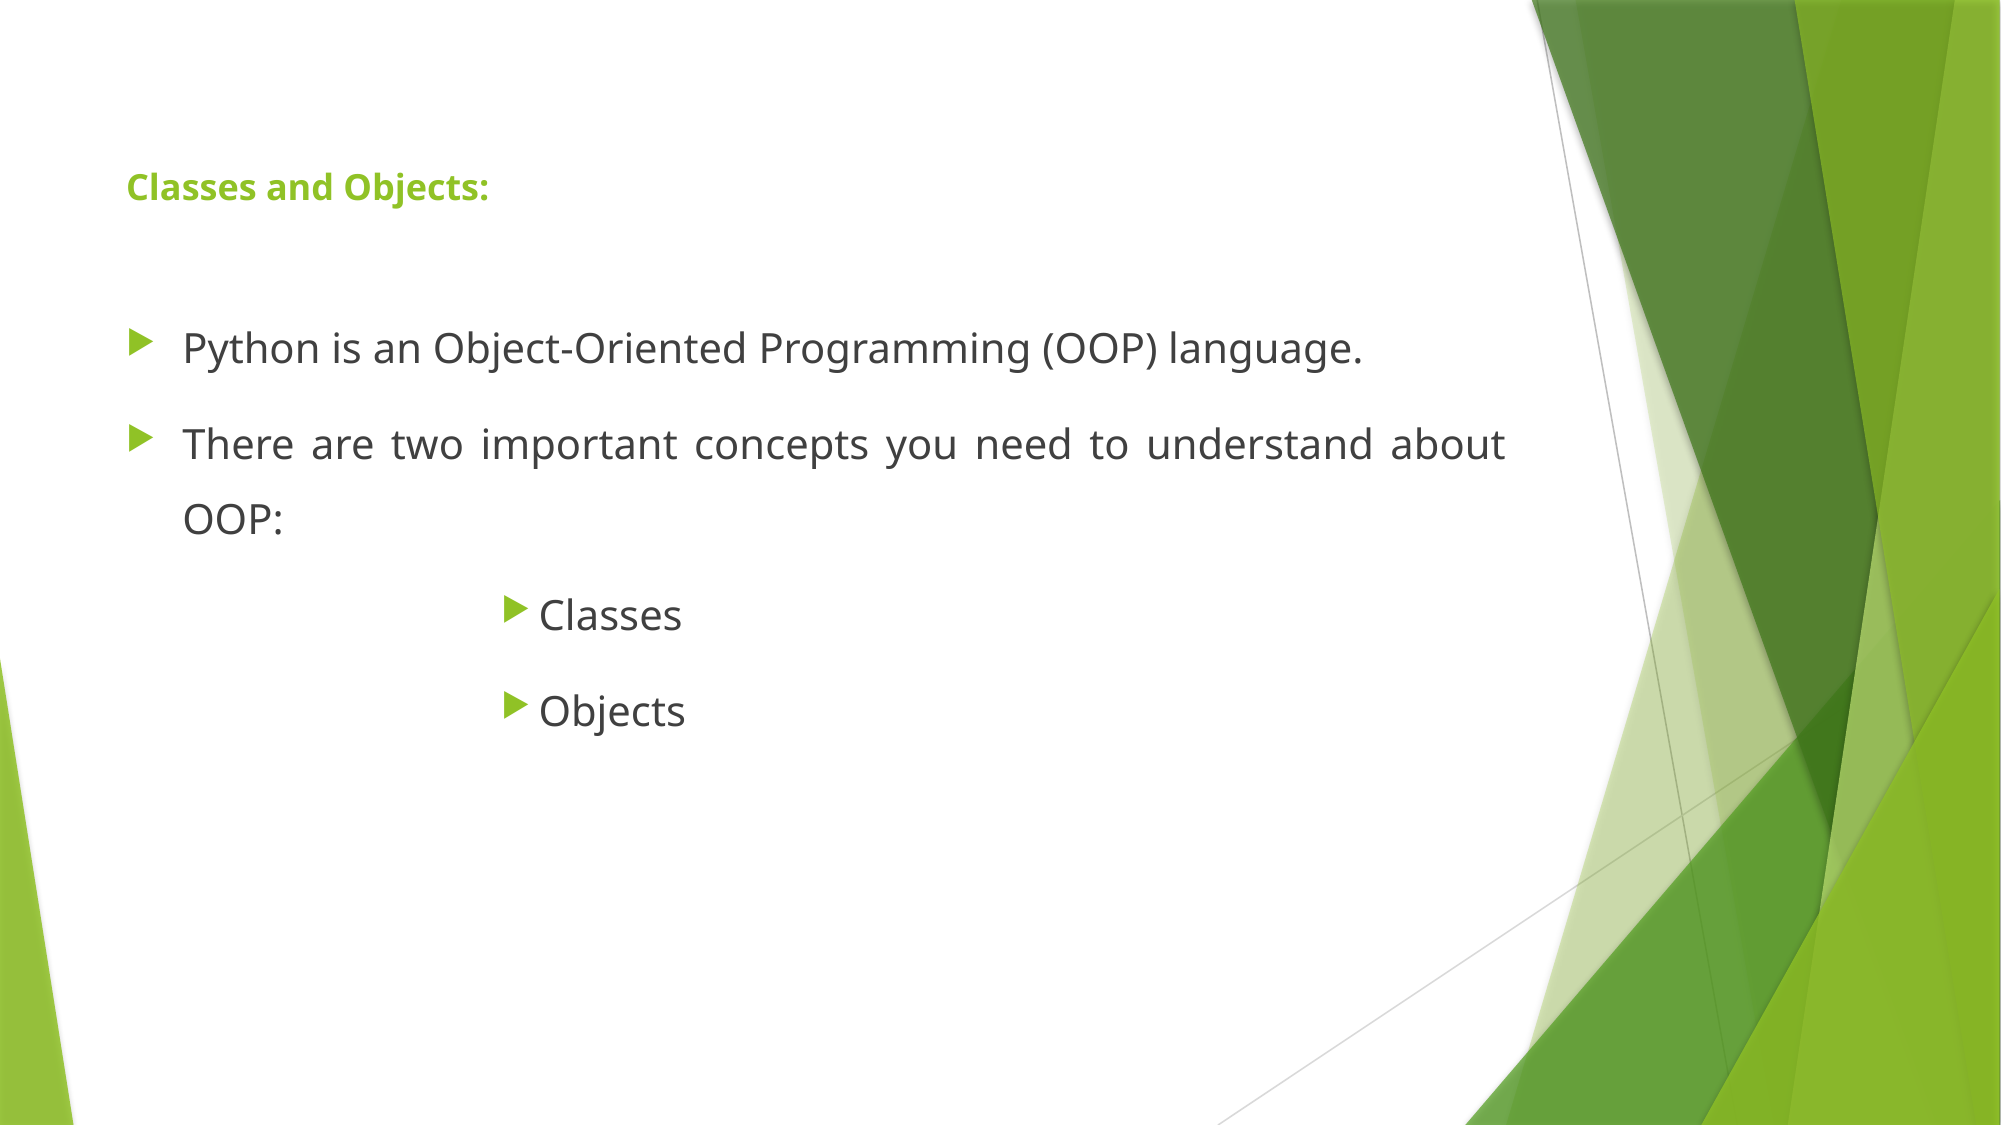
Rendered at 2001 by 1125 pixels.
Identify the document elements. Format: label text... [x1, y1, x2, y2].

list Python is an Object-Oriented Programming (OOP) language. There are two important concepts you need to understand about OOP: Classes Objects [111, 289, 1522, 779]
title Classes and Objects: [111, 156, 1522, 260]
